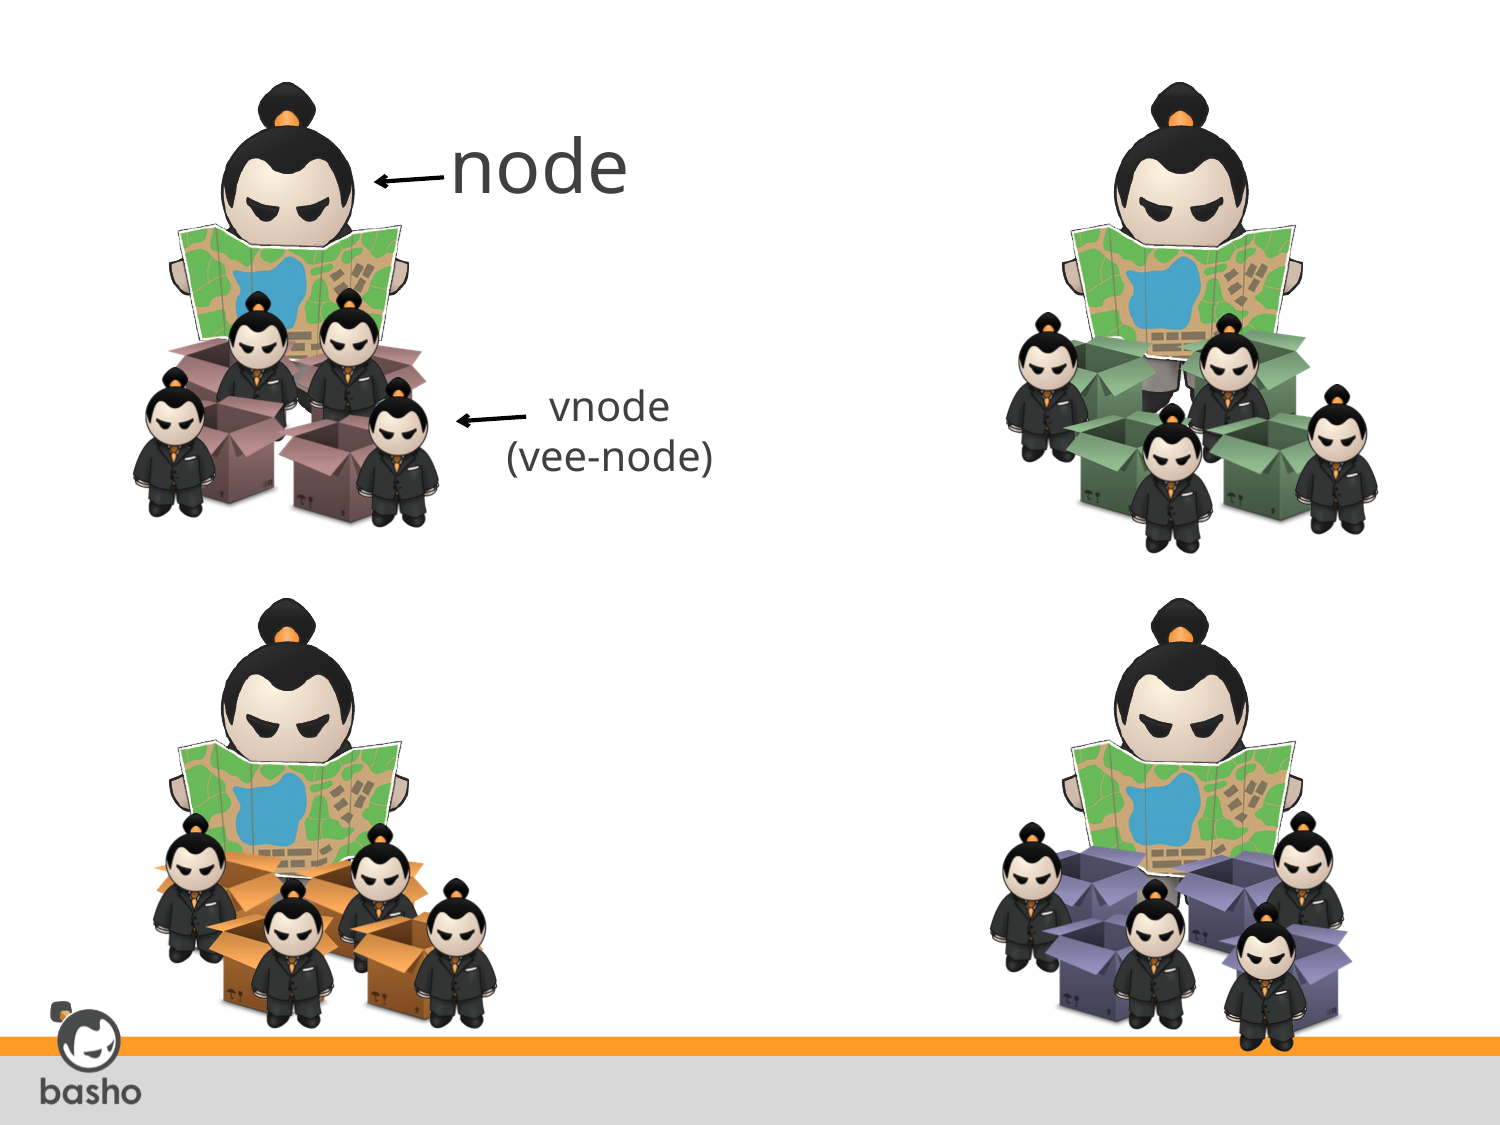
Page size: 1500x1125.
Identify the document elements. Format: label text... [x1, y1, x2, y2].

text_box node [434, 111, 645, 217]
picture [945, 81, 1417, 566]
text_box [373, 177, 445, 183]
text_box vnode (vee-node) [491, 372, 729, 488]
picture [38, 598, 561, 1115]
picture [77, 81, 505, 540]
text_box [455, 416, 527, 422]
picture [940, 598, 1430, 1065]
